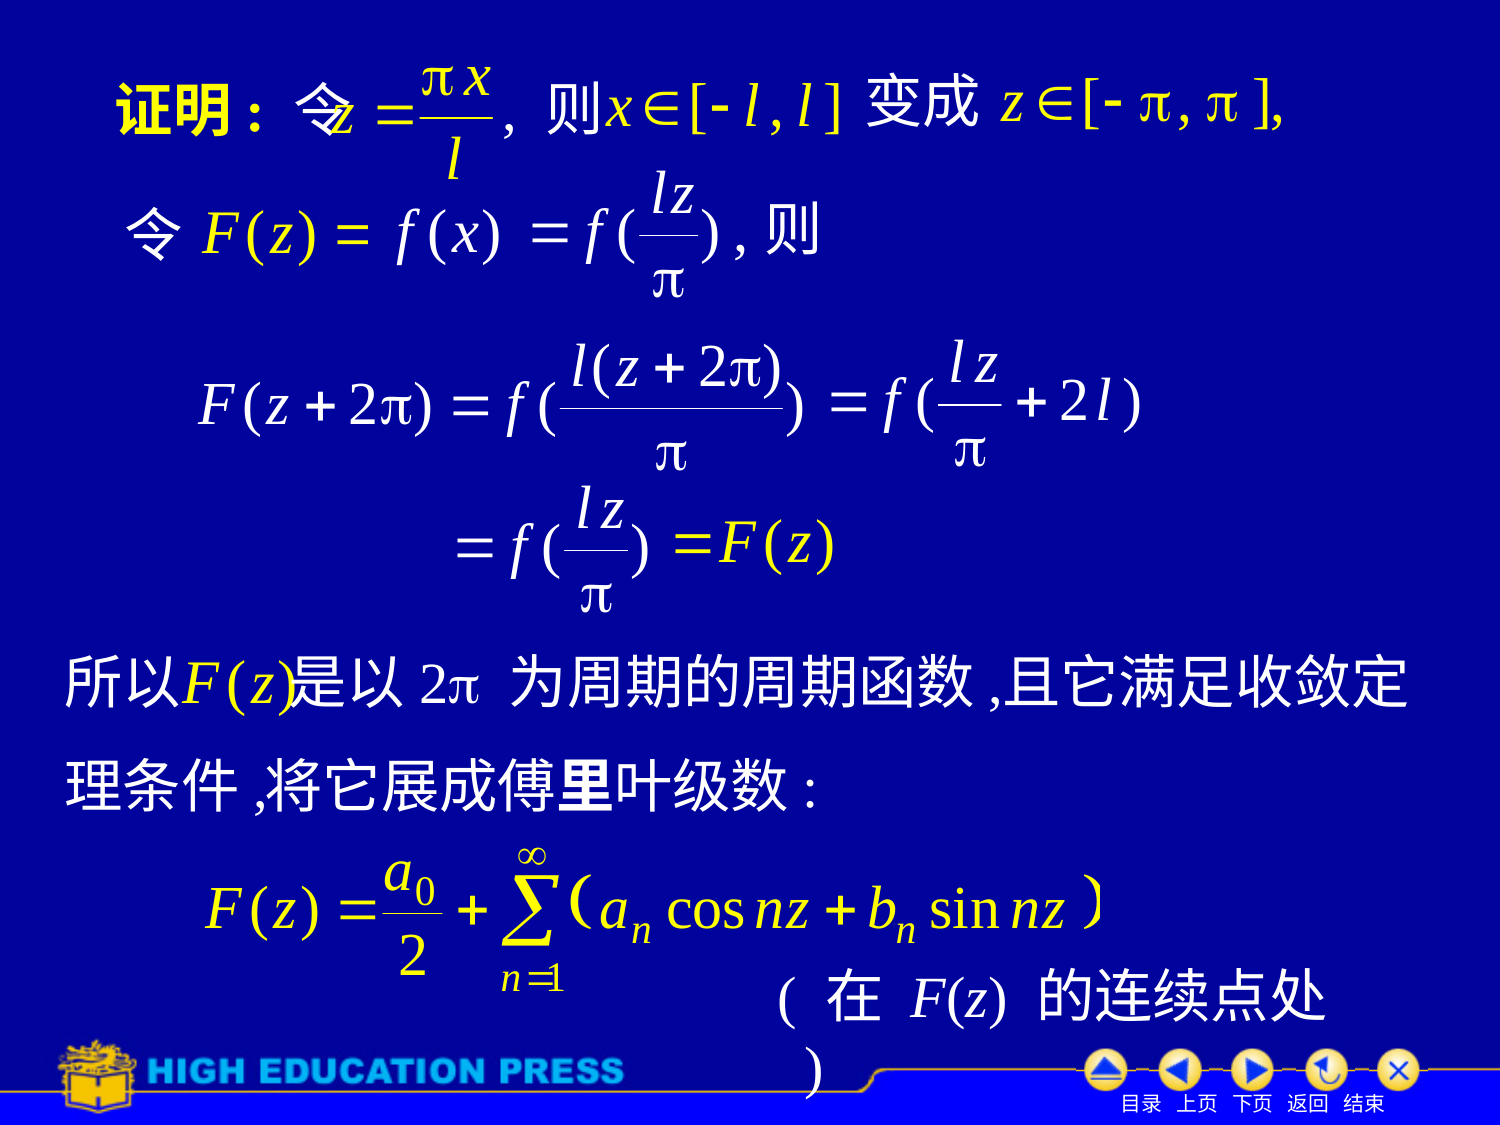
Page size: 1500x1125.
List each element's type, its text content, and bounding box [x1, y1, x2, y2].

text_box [196, 203, 368, 272]
text_box 令 [109, 190, 272, 276]
text_box 变成 [849, 57, 1050, 142]
text_box 且它满足收敛定 [1033, 637, 1475, 723]
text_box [324, 44, 497, 185]
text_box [176, 654, 301, 722]
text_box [522, 162, 751, 303]
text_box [380, 203, 503, 271]
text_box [821, 331, 1145, 472]
text_box 所以 [49, 637, 273, 723]
text_box 则 [755, 185, 950, 270]
text_box 是以2 为周期的周期函数, [273, 637, 1033, 723]
text_box , 则 [501, 64, 675, 150]
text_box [193, 335, 808, 476]
title 证明: 令 [99, 64, 319, 153]
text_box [447, 477, 653, 618]
text_box ( 在 F(z) 的连续点处 ) [762, 952, 1363, 1107]
text_box 理条件, [49, 742, 249, 827]
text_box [200, 829, 1101, 997]
text_box 将它展成傅里叶级数: [249, 742, 888, 827]
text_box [599, 76, 842, 144]
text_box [666, 512, 838, 580]
picture [0, 0, 1500, 1125]
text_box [995, 74, 1288, 140]
